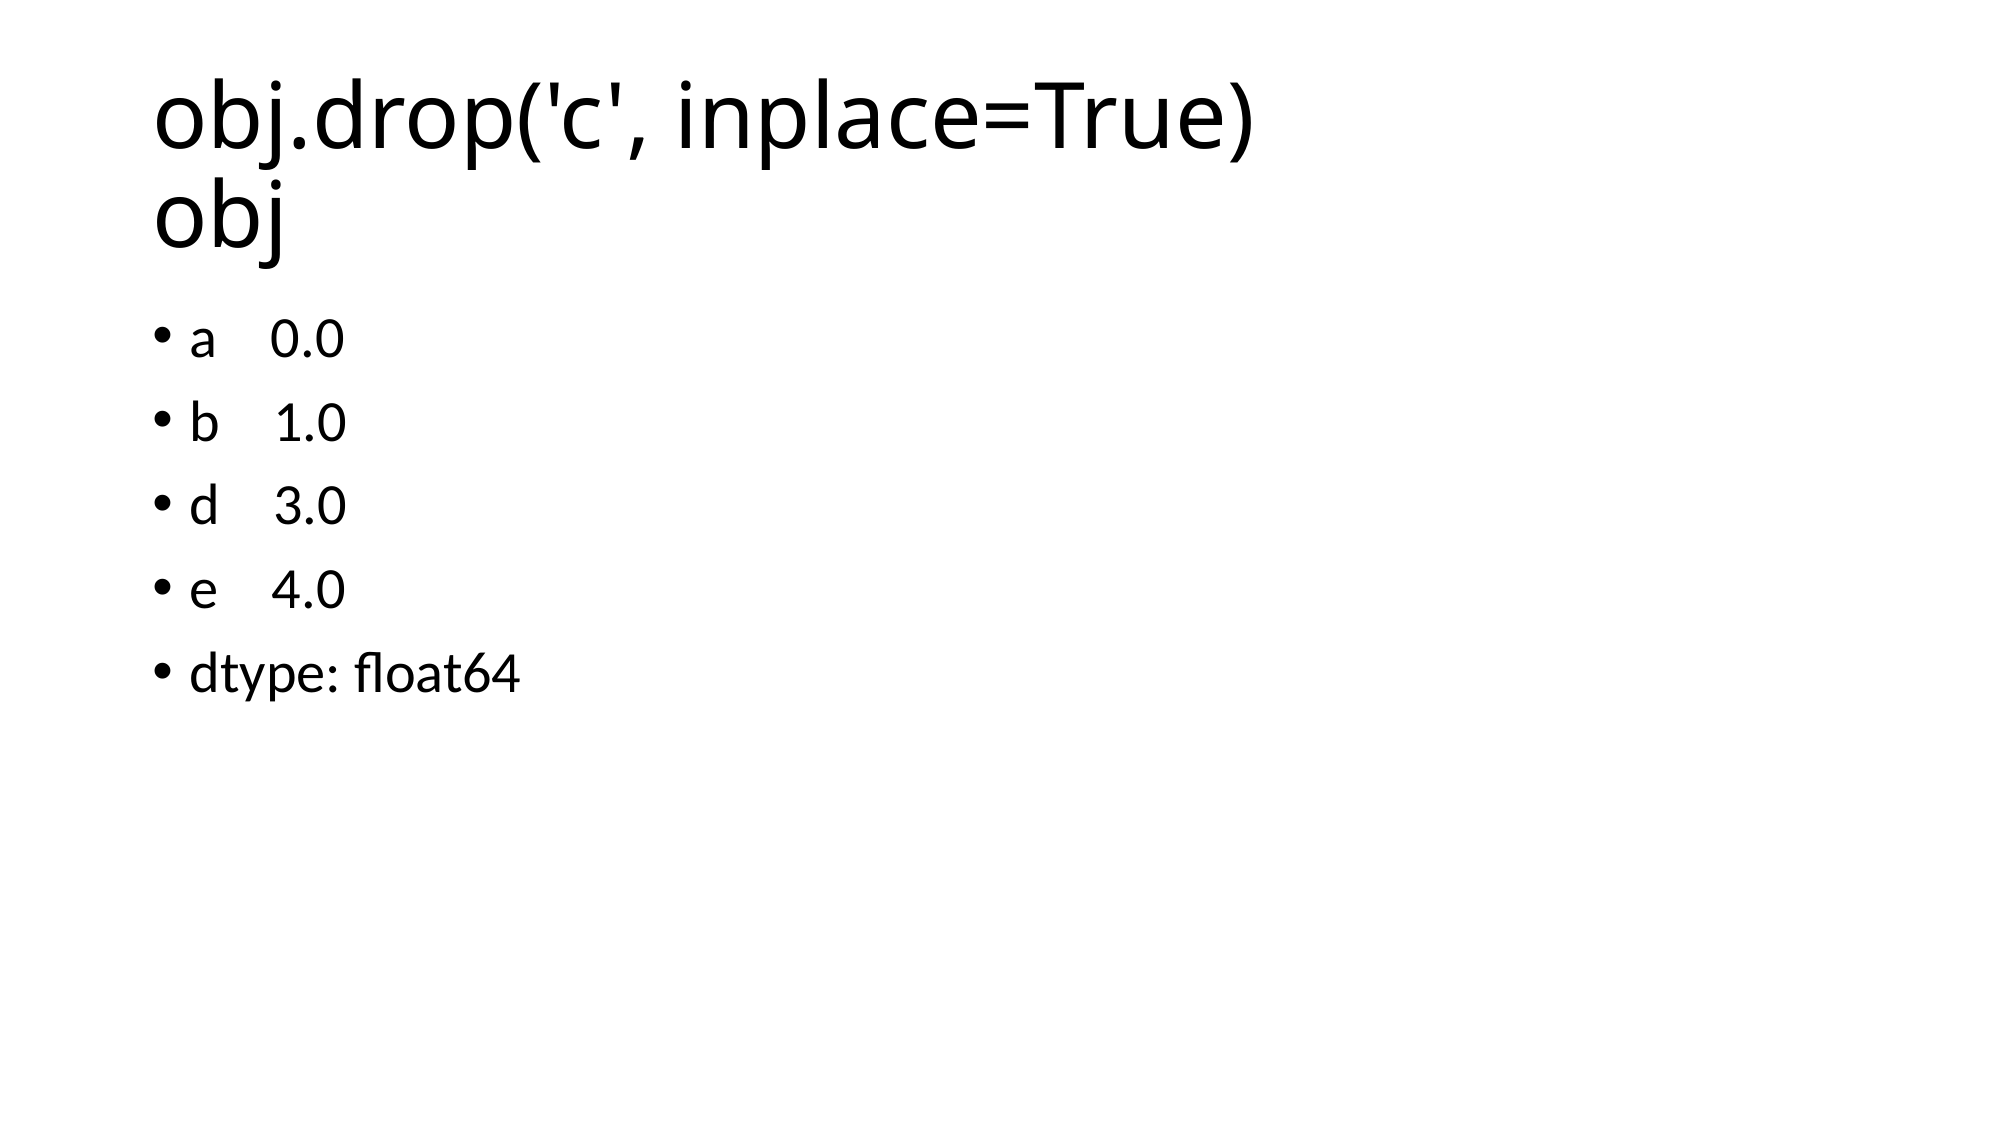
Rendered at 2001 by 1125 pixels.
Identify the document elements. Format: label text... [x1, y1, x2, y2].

list a 0.0 b 1.0 d 3.0 e 4.0 dtype: float64 [137, 299, 1863, 1014]
title obj.drop('c', inplace=True) obj [137, 59, 1863, 278]
